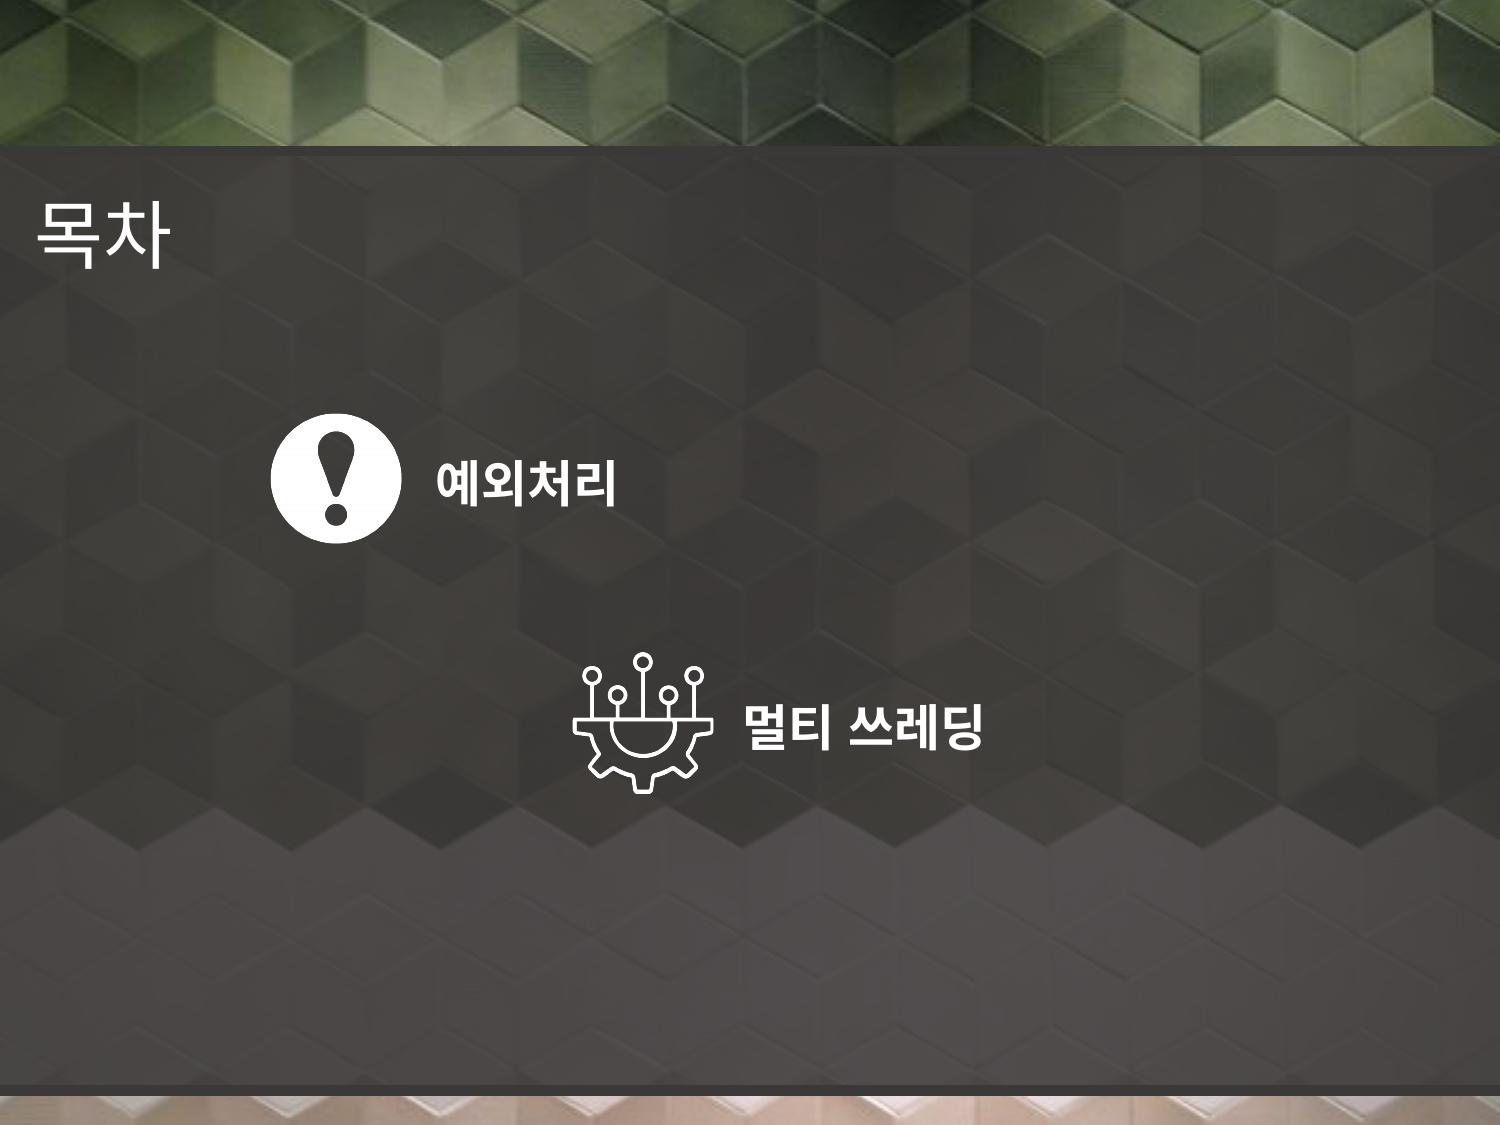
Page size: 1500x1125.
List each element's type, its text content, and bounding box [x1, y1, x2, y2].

picture [0, 1096, 1500, 1125]
list 목차 [19, 191, 1400, 331]
picture [0, 0, 1500, 146]
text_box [251, 406, 1068, 575]
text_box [558, 650, 1375, 820]
